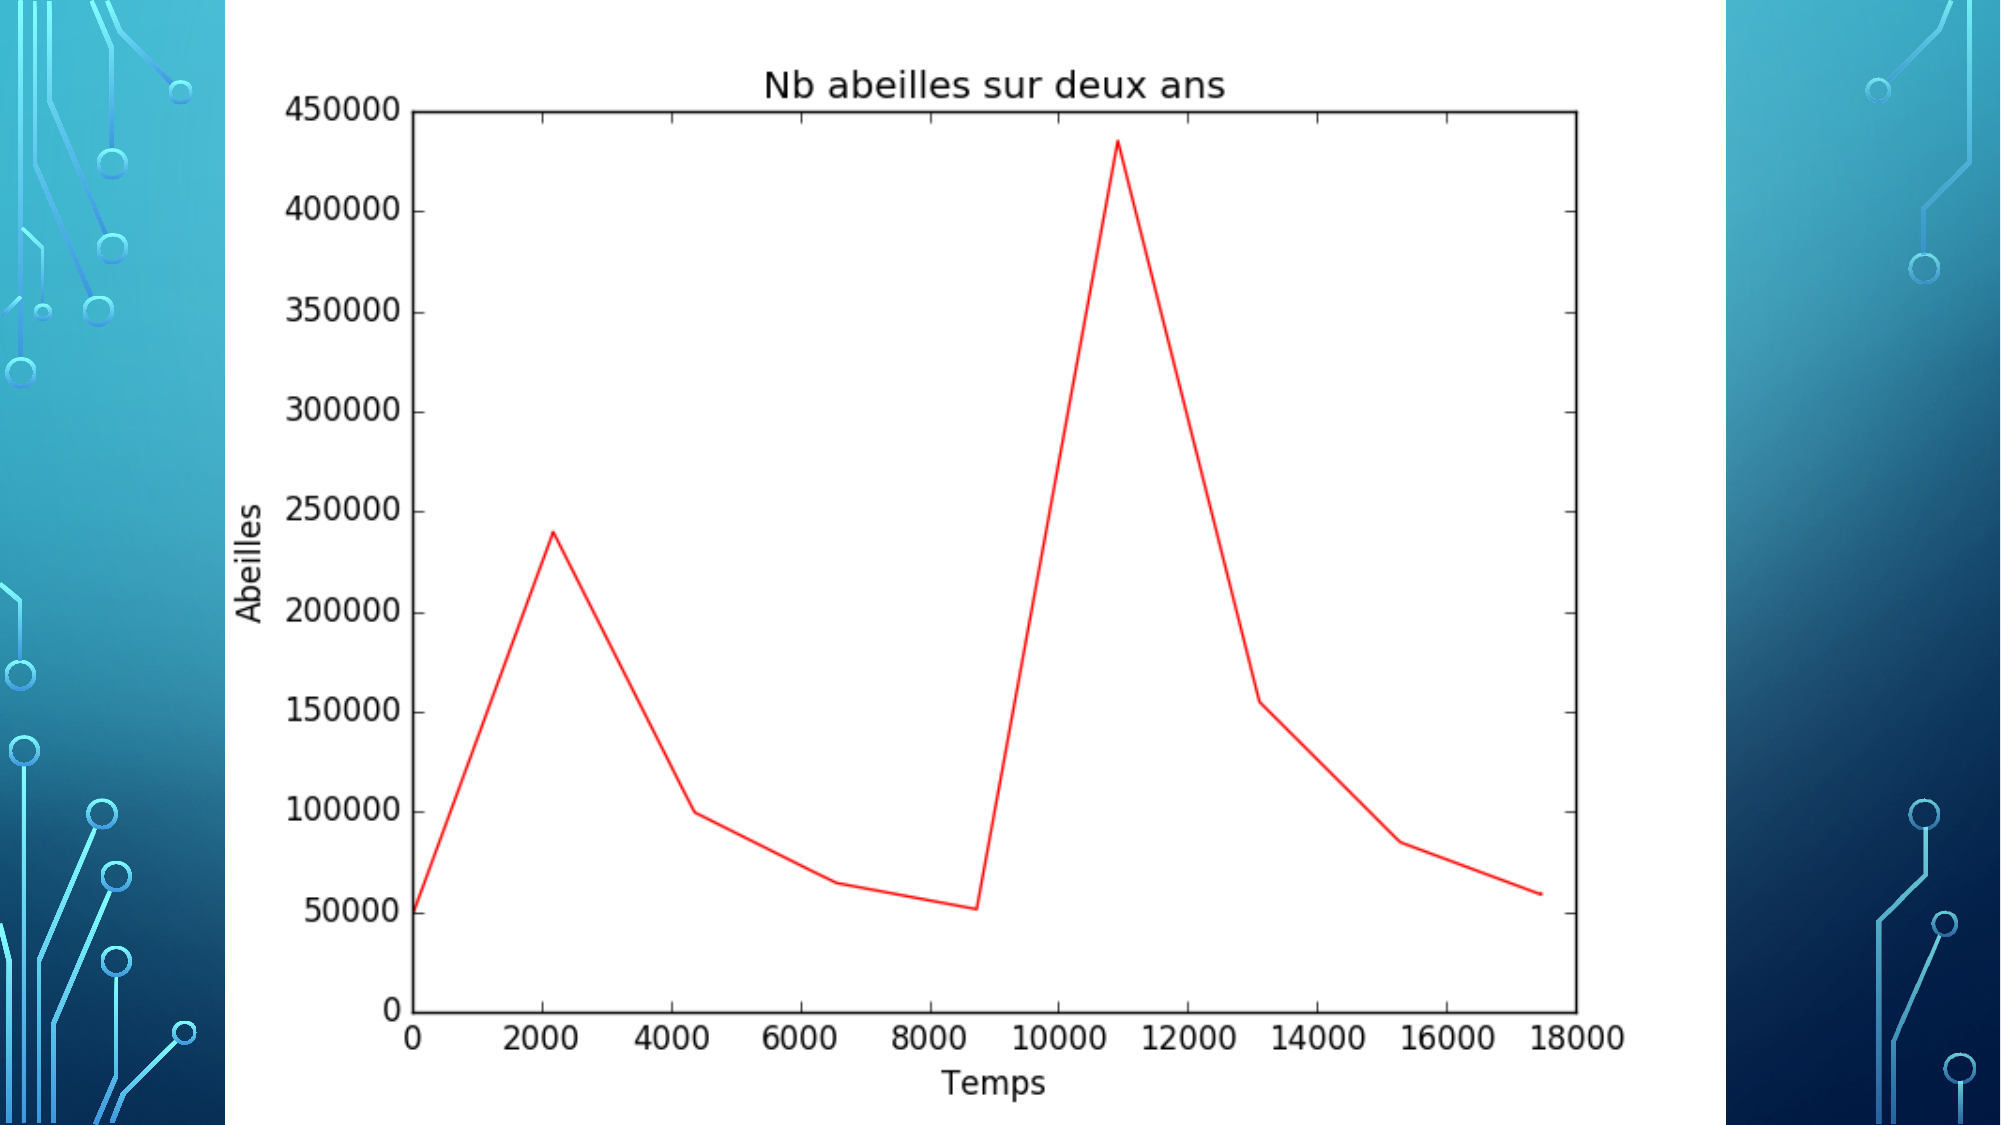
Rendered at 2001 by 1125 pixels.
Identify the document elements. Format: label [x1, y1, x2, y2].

list [225, 0, 1726, 1125]
